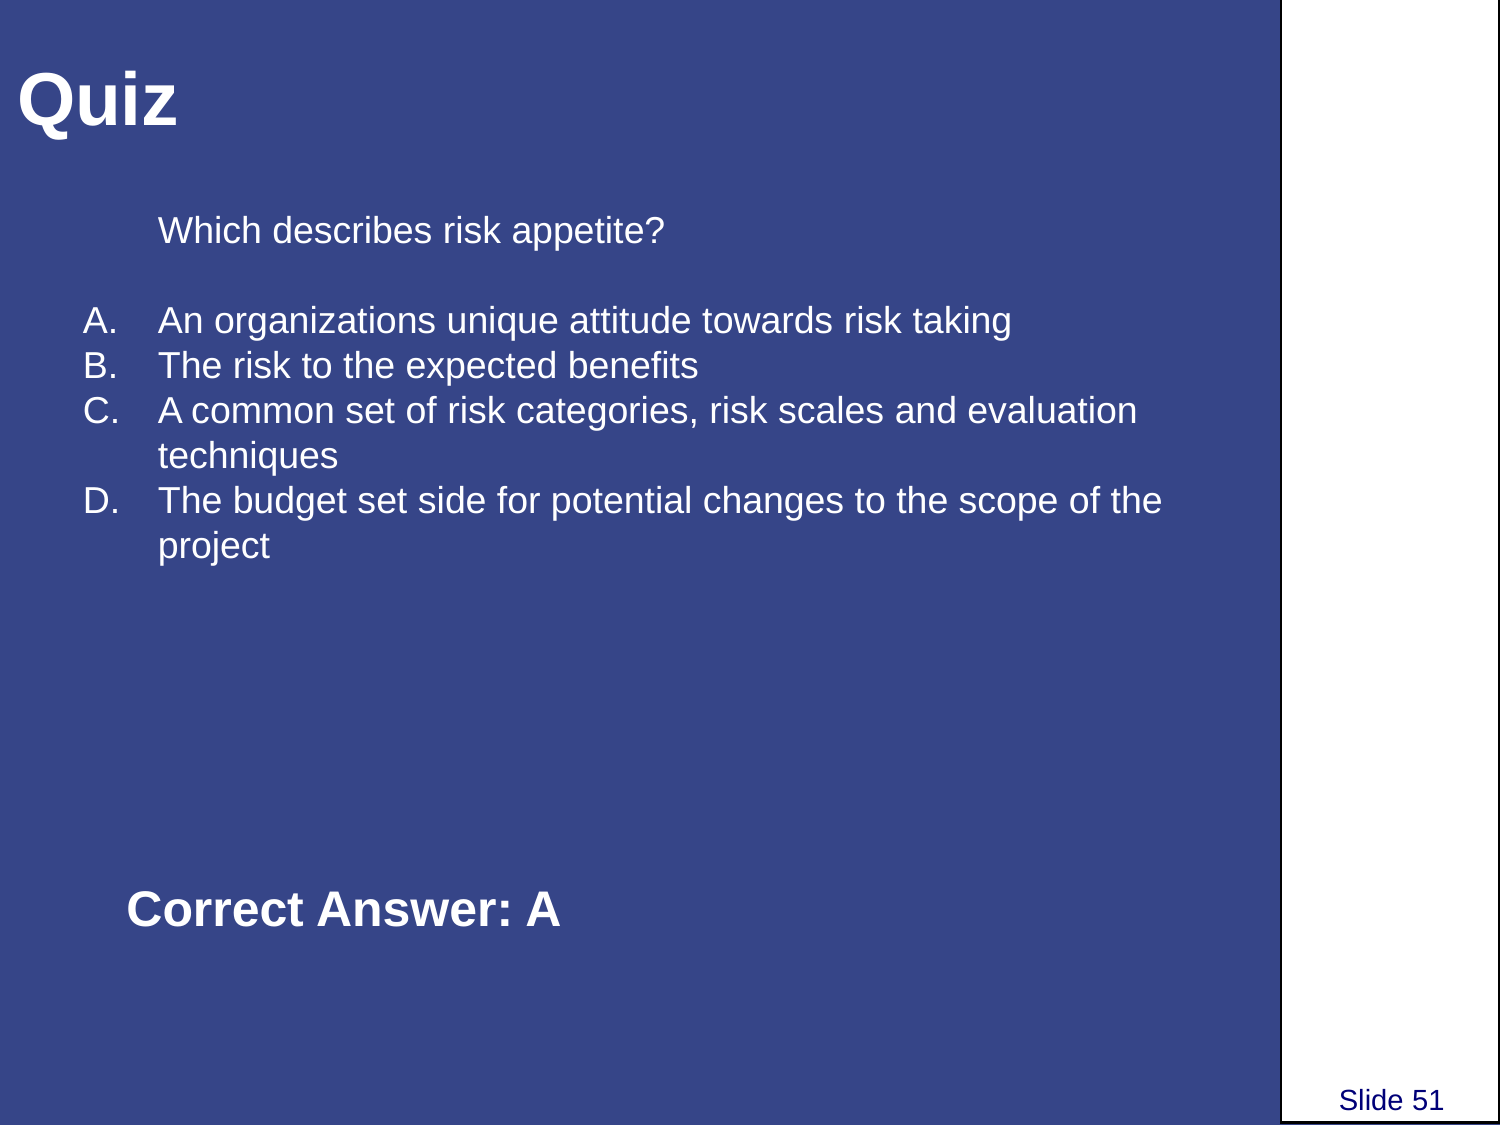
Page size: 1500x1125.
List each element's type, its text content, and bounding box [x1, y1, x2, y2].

text_box Which describes risk appetite? An organizations unique attitude towards risk taking The risk to the expected benefits A common set of risk categories, risk scales and evaluation techniques The budget set side for potential changes to the scope of the project [68, 198, 1269, 619]
text_box Correct Answer: A [111, 869, 1256, 945]
title Quiz [1, 14, 1278, 178]
